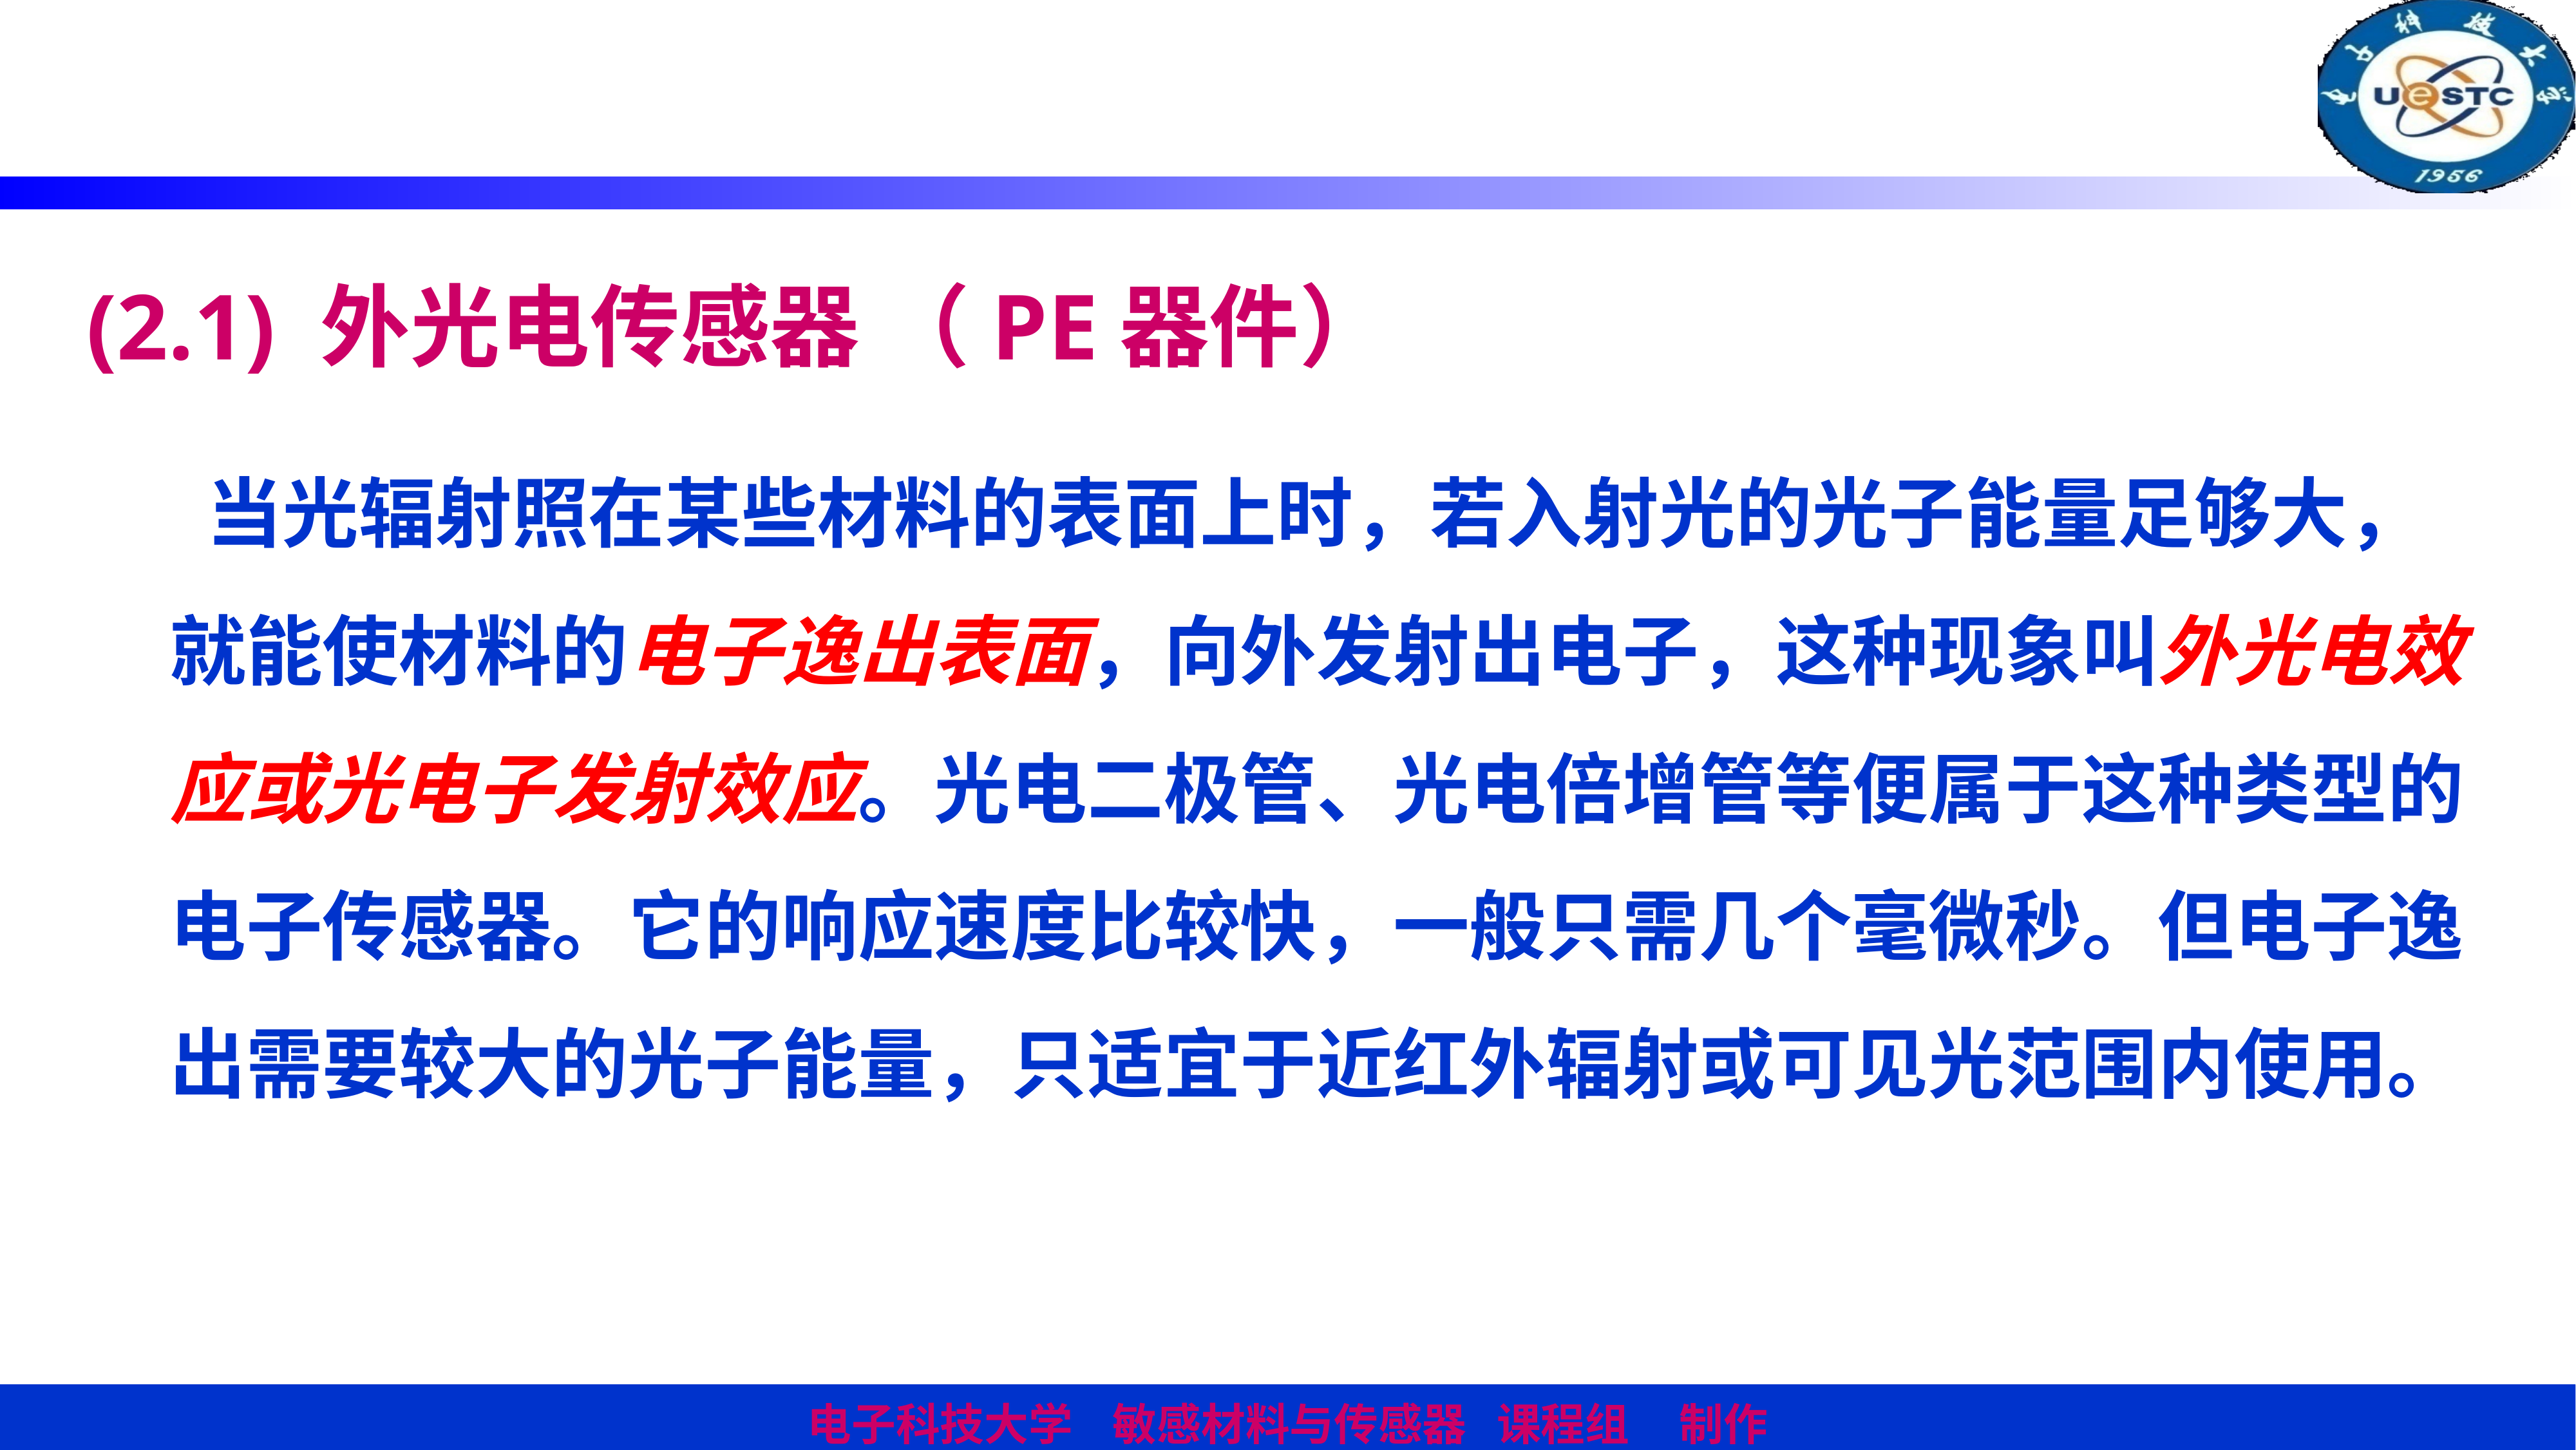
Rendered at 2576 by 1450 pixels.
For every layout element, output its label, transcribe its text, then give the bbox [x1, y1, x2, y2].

picture [2318, 0, 2576, 193]
text_box 当光辐射照在某些材料的表面上时，若入射光的光子能量足够大，就能使材料的电子逸出表面，向外发射出电子，这种现象叫外光电效应或光电子发射效应。光电二极管、光电倍增管等便属于这种类型的电子传感器。它的响应速度比较快，一般只需几个毫微秒。但电子逸出需要较大的光子能量，只适宜于近红外辐射或可见光范围内使用。 [60, 407, 2495, 1154]
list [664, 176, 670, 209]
text_box 1、常见红外传感器 [362, 176, 367, 209]
text_box (2.1) 外光电传感器 （PE器件） [40, 256, 2130, 390]
text_box 探测率是噪声等效功率的倒数，即： [513, 176, 519, 209]
